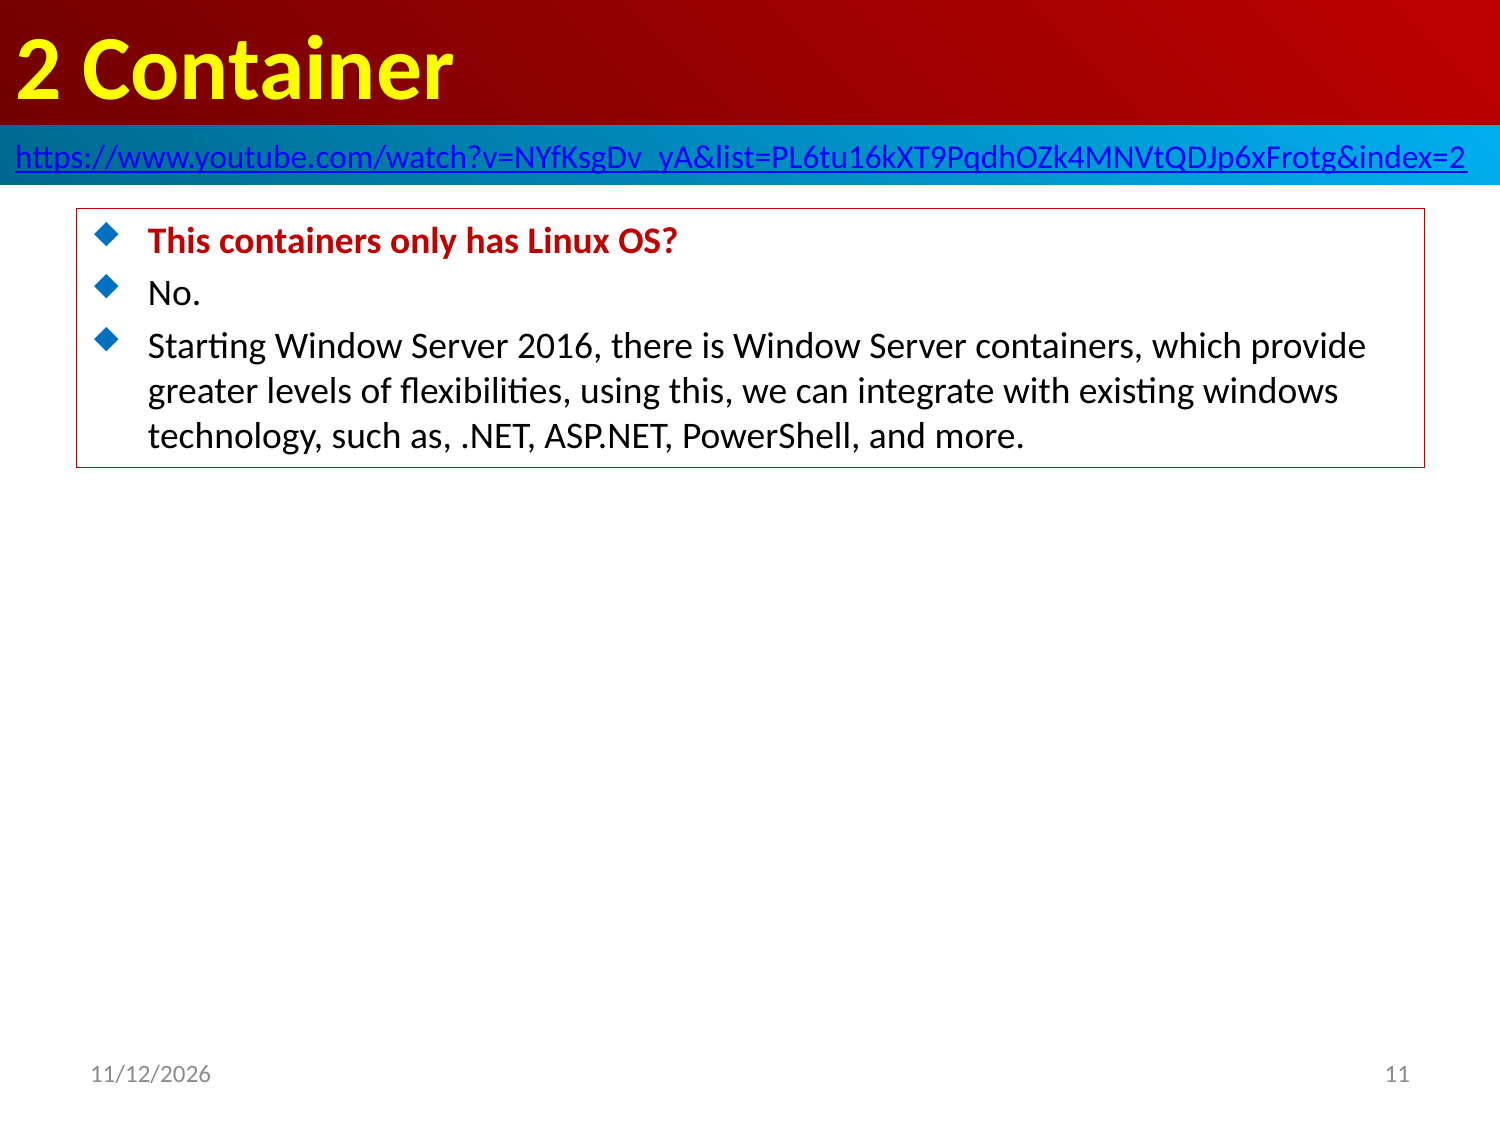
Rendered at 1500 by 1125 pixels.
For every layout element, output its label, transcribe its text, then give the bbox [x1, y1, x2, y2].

subtitle This containers only has Linux OS? No. Starting Window Server 2016, there is Window Server containers, which provide greater levels of flexibilities, using this, we can integrate with existing windows technology, such as, .NET, ASP.NET, PowerShell, and more. [76, 208, 1425, 468]
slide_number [75, 1042, 425, 1103]
slide_number 11 [1074, 1042, 1425, 1103]
title 2 Container [0, 0, 1500, 125]
text_box https://www.youtube.com/watch?v=NYfKsgDv_yA&list=PL6tu16kXT9PqdhOZk4MNVtQDJp6xFrotg&index=2 [0, 125, 1500, 185]
